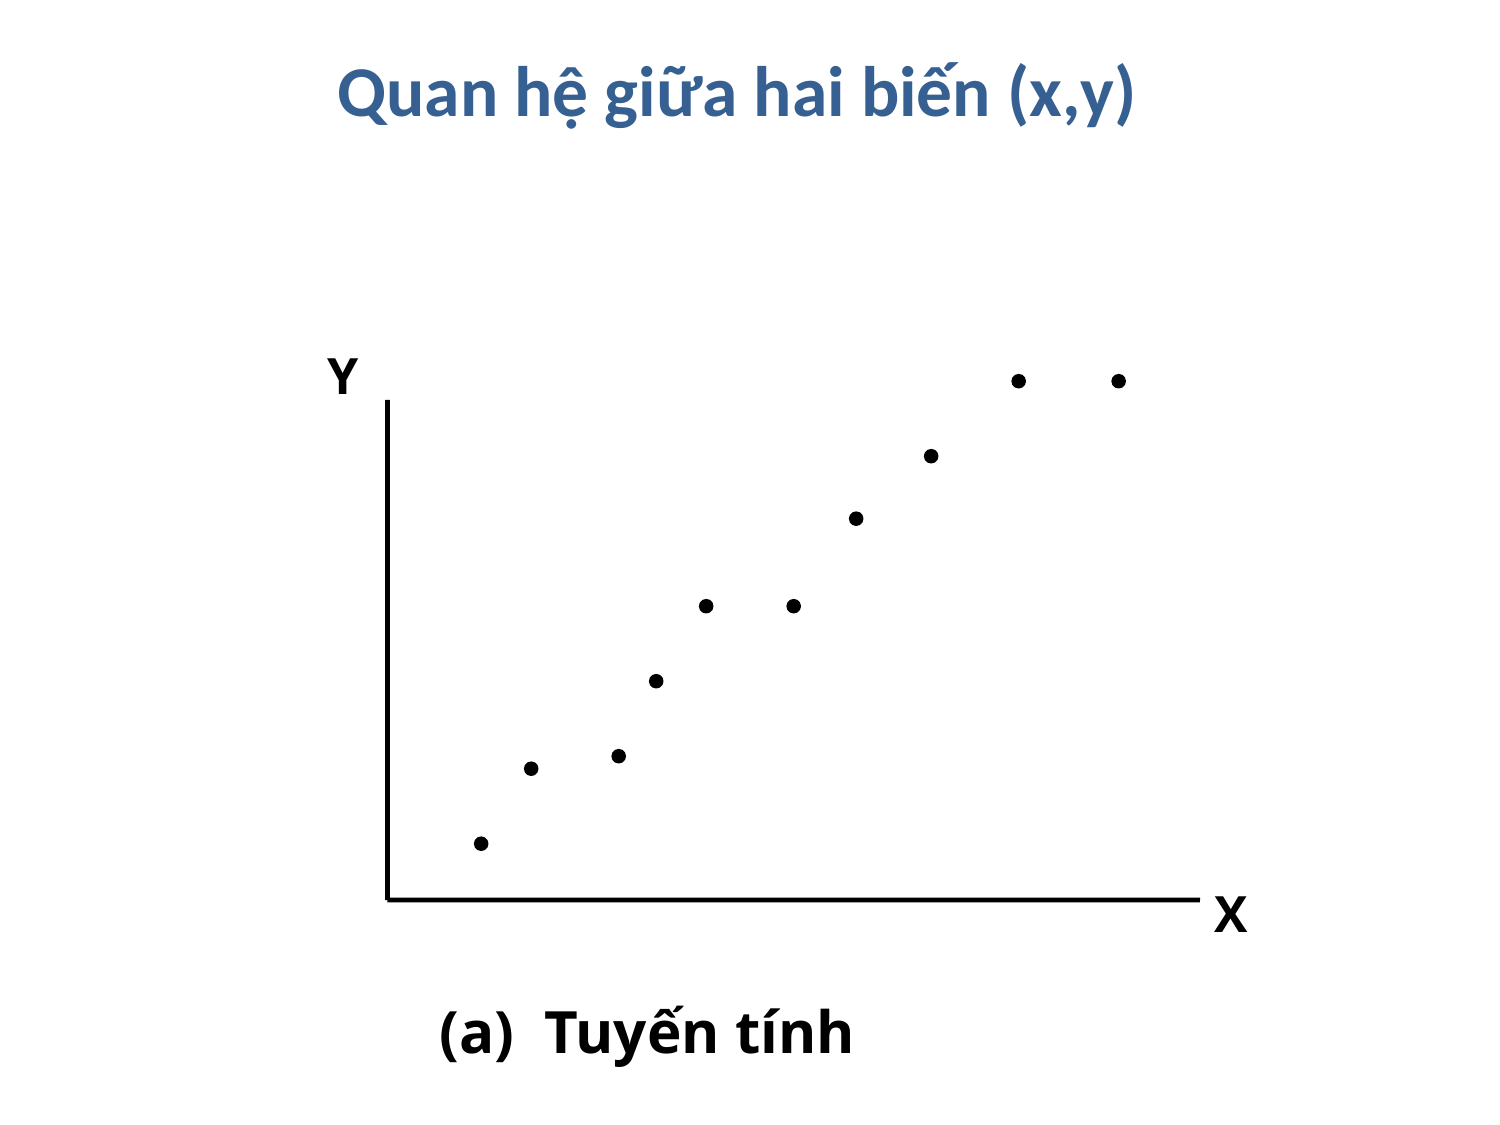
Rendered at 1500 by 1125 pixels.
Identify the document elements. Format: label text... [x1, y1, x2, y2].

text_box [849, 512, 863, 525]
text_box Y [312, 337, 400, 413]
title Quan hệ giữa hai biến (x,y) [99, 37, 1375, 225]
text_box [524, 762, 538, 775]
text_box [787, 599, 800, 613]
text_box X [1199, 874, 1288, 950]
text_box [474, 837, 488, 850]
text_box [1012, 374, 1025, 388]
text_box (a) Tuyến tính [424, 987, 888, 1073]
text_box [649, 674, 663, 688]
text_box [924, 449, 938, 463]
text_box [699, 599, 713, 613]
text_box [1112, 374, 1125, 388]
text_box [612, 749, 625, 763]
